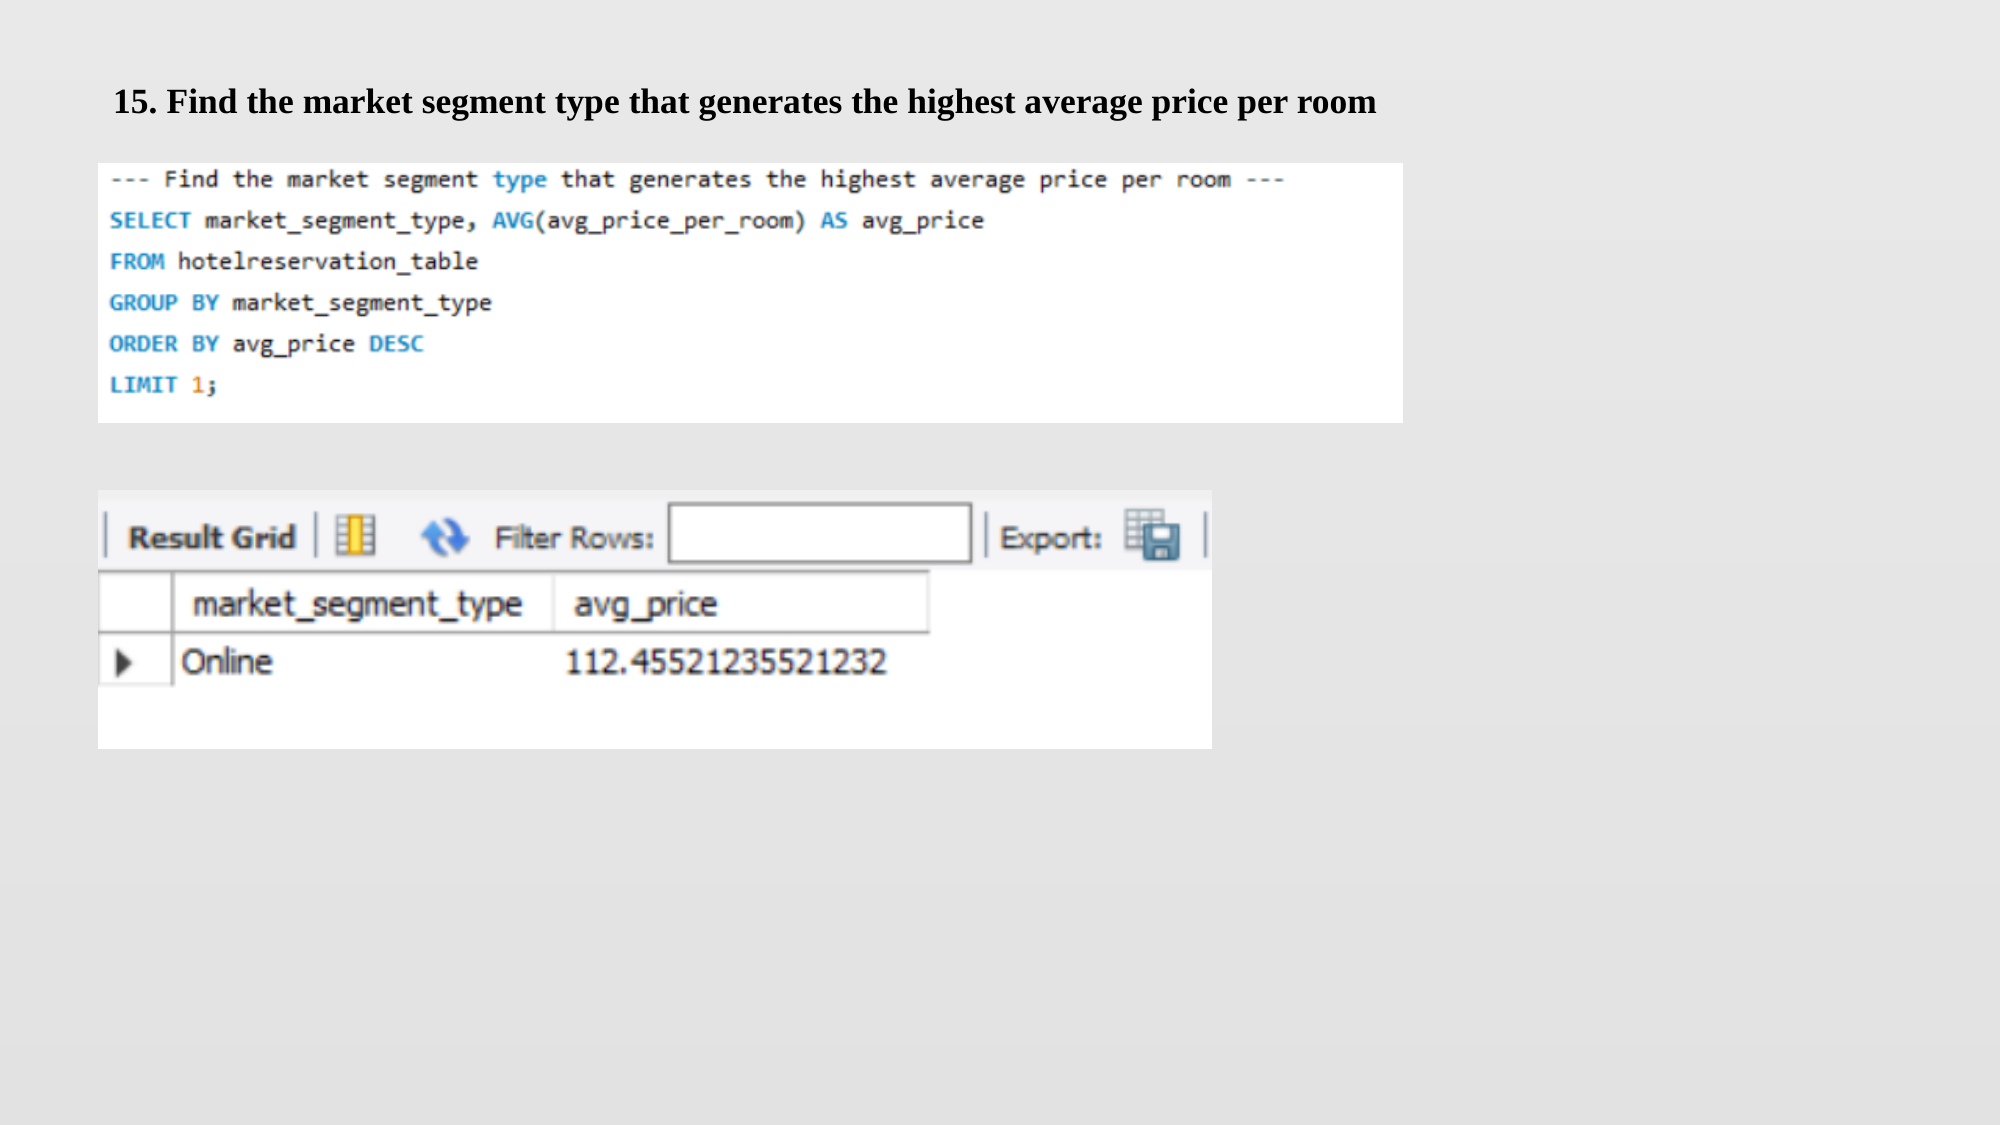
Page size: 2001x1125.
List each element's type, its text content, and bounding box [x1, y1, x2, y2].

picture [98, 490, 1212, 749]
text_box 15. Find the market segment type that generates the highest average price per room [98, 70, 1823, 150]
picture [98, 163, 1403, 423]
